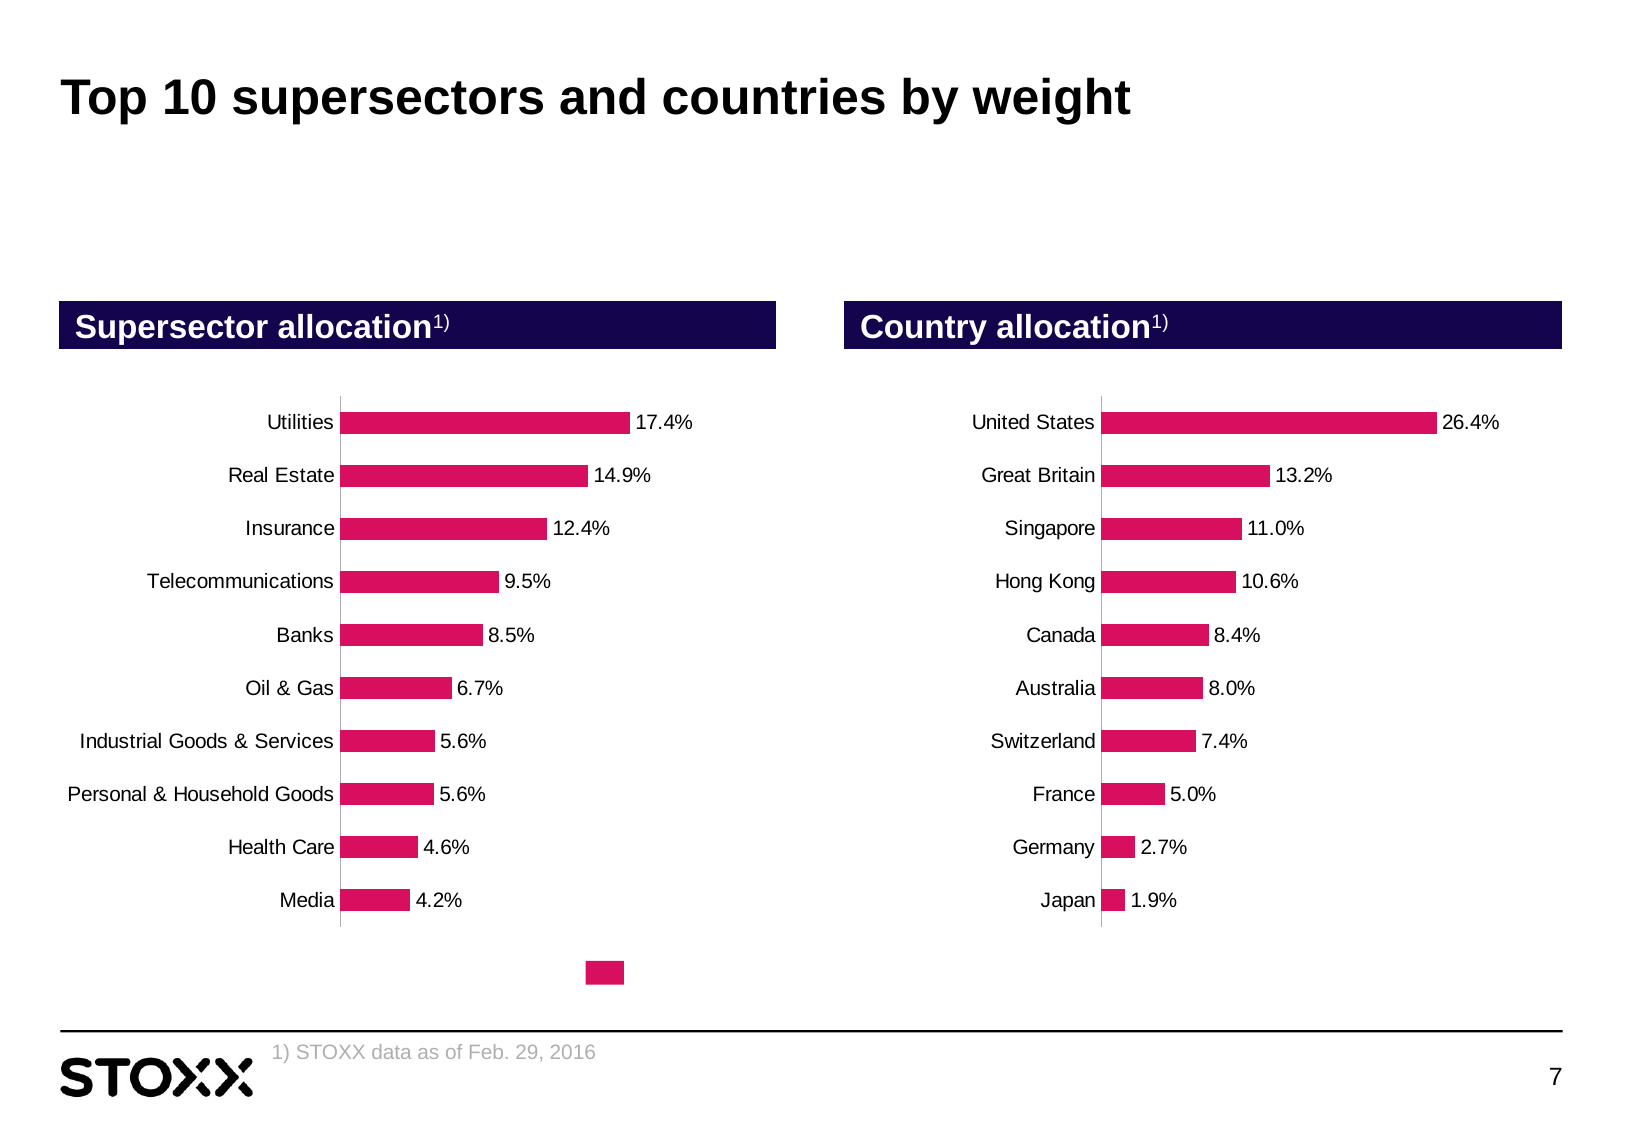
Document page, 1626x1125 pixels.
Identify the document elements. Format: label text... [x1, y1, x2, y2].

title Top 10 supersectors and countries by weight [60, 64, 1563, 191]
text_box Supersector allocation1) [59, 301, 776, 349]
text_box Country allocation1) [845, 301, 1561, 349]
chart [48, 364, 1591, 995]
text_box 1) STOXX data as of Feb. 29, 2016 [271, 1038, 1532, 1064]
picture [60, 1056, 253, 1098]
